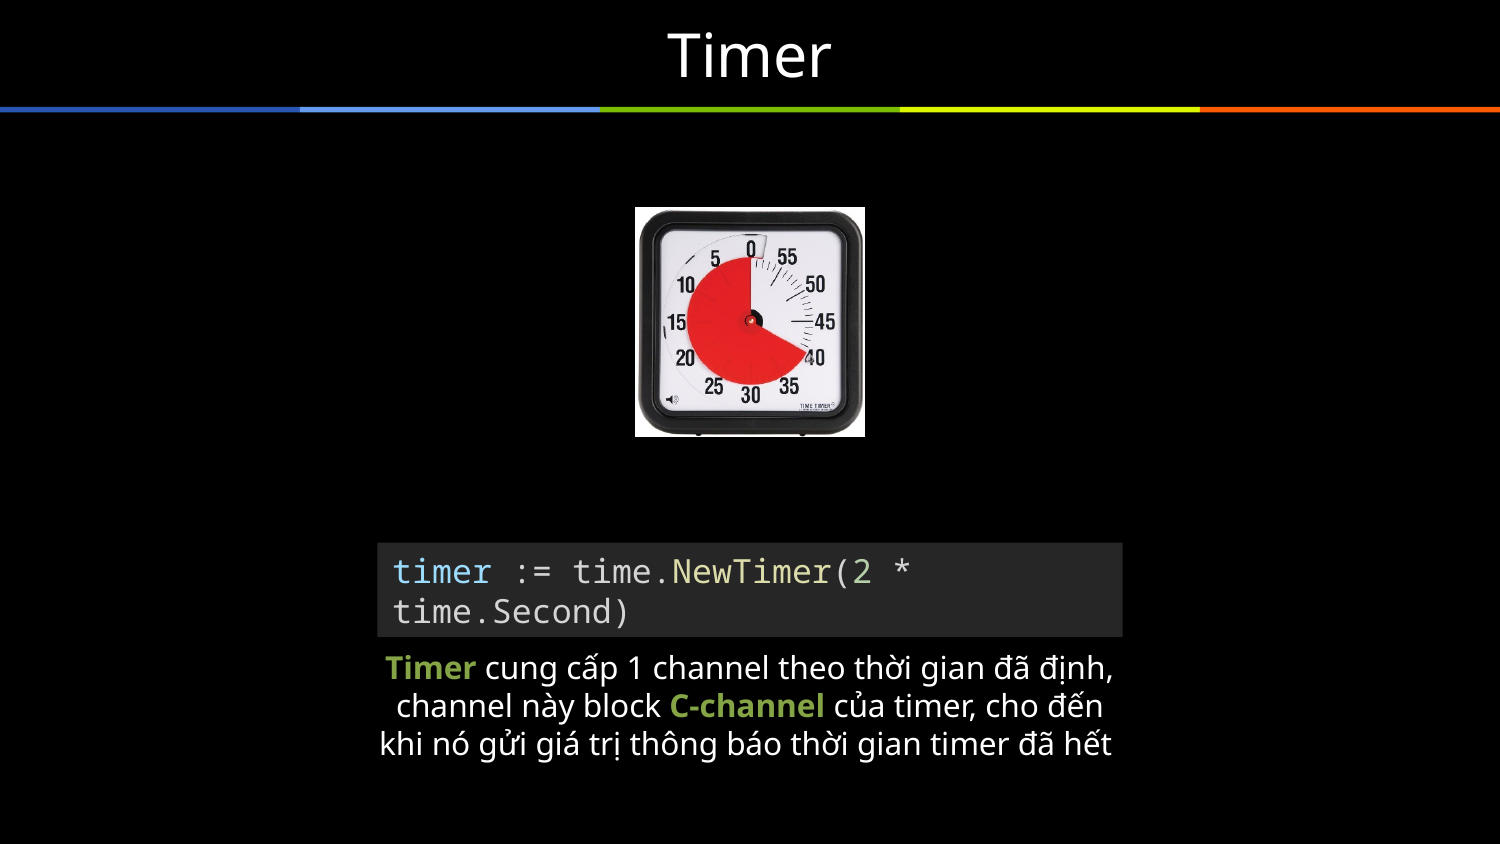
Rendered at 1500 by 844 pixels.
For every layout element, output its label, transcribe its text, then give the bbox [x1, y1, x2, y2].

text_box Timer cung cấp 1 channel theo thời gian đã định, channel này block C-channel của timer, cho đến khi nó gửi giá trị thông báo thời gian timer đã hết [363, 635, 1137, 774]
picture [635, 207, 865, 437]
text_box timer := time.NewTimer(2 * time.Second) [377, 542, 1123, 638]
title Timer [37, 9, 1463, 98]
